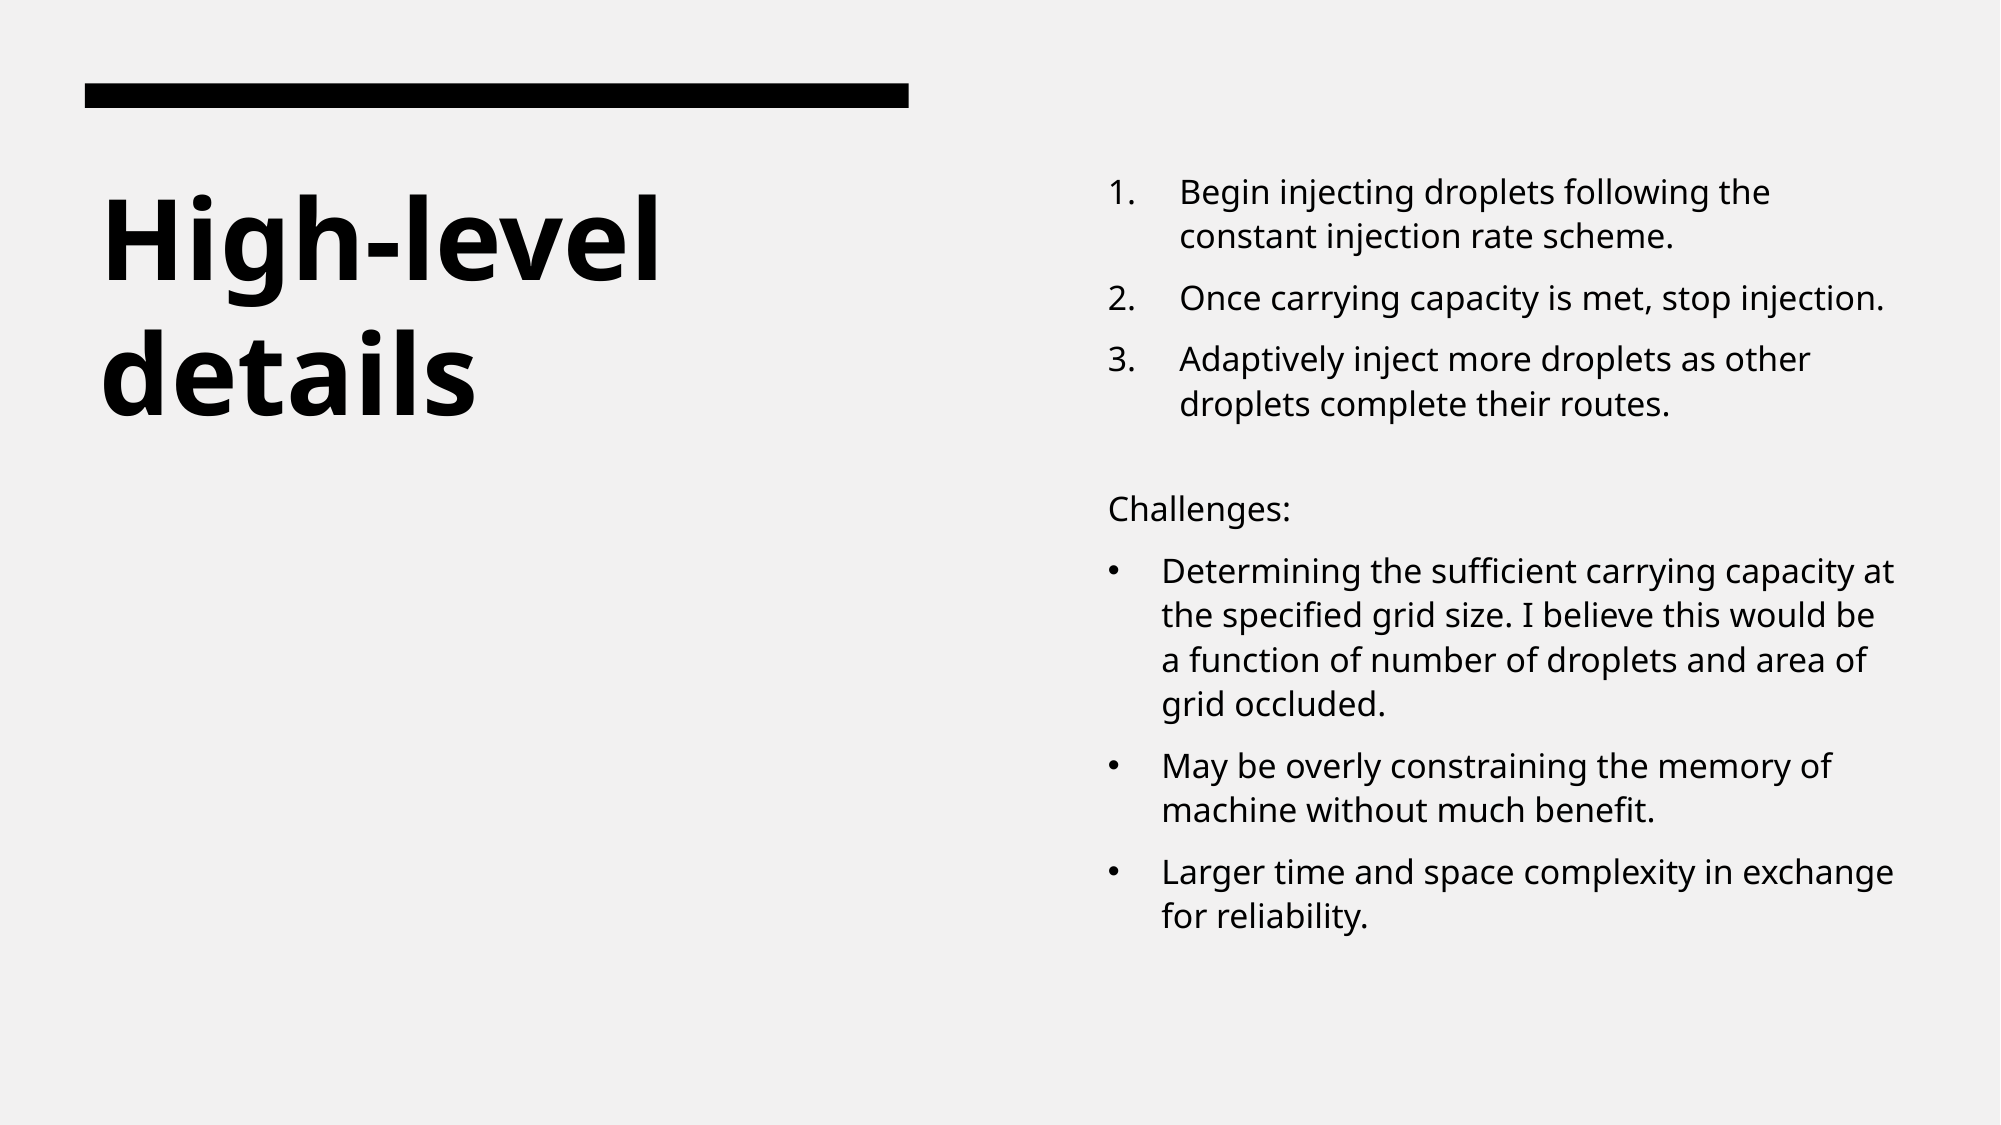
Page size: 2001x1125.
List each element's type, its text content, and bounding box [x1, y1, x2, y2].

title High-level details [84, 160, 909, 960]
list Begin injecting droplets following the constant injection rate scheme. Once carrying capacity is met, stop injection. Adaptively inject more droplets as other droplets complete their routes. Challenges: Determining the sufficient carrying capacity at the specified grid size. I believe this would be a function of number of droplets and area of grid occluded. May be overly constraining the memory of machine without much benefit. Larger time and space complexity in exchange for reliability. [1092, 158, 1917, 958]
